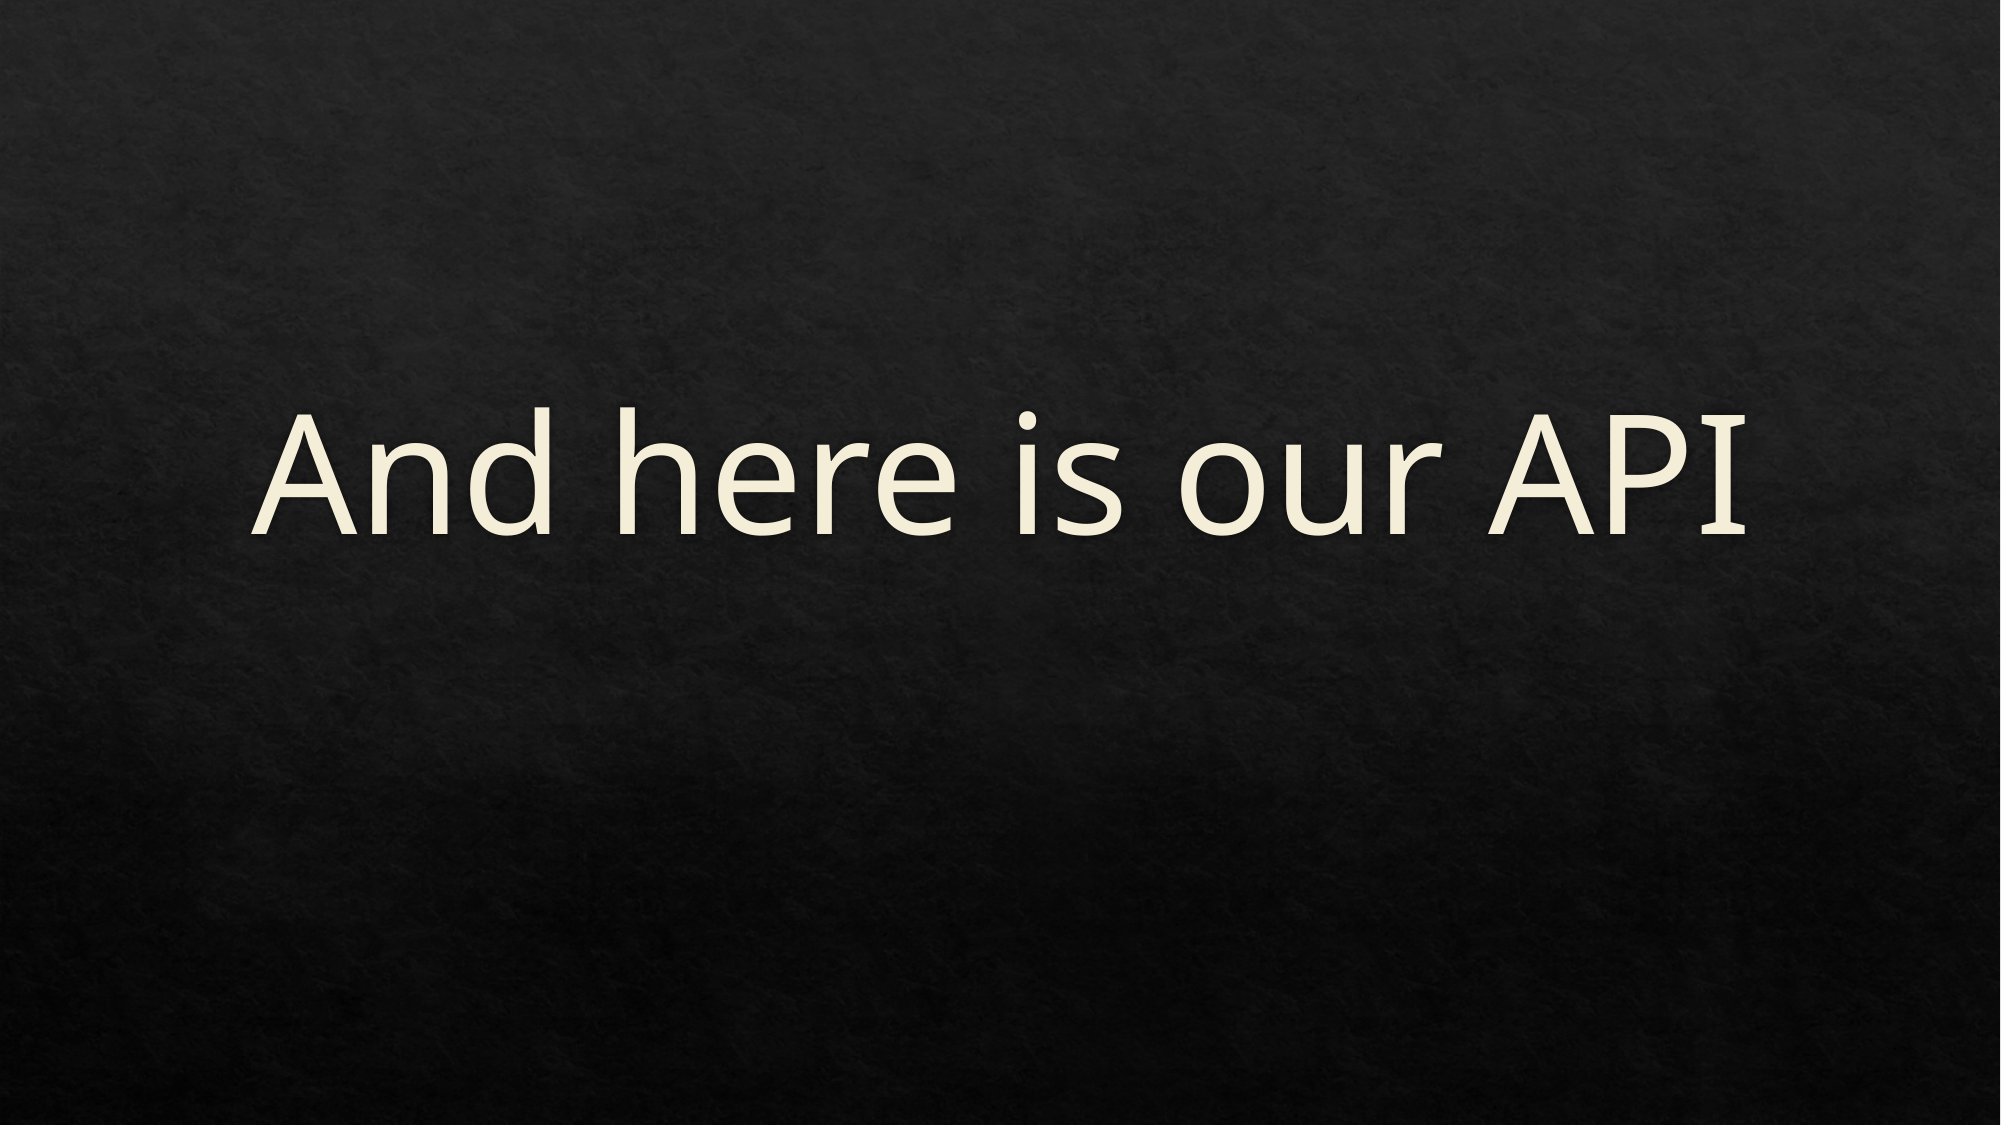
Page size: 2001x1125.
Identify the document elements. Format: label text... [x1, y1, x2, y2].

list And here is our API [149, 340, 1849, 597]
